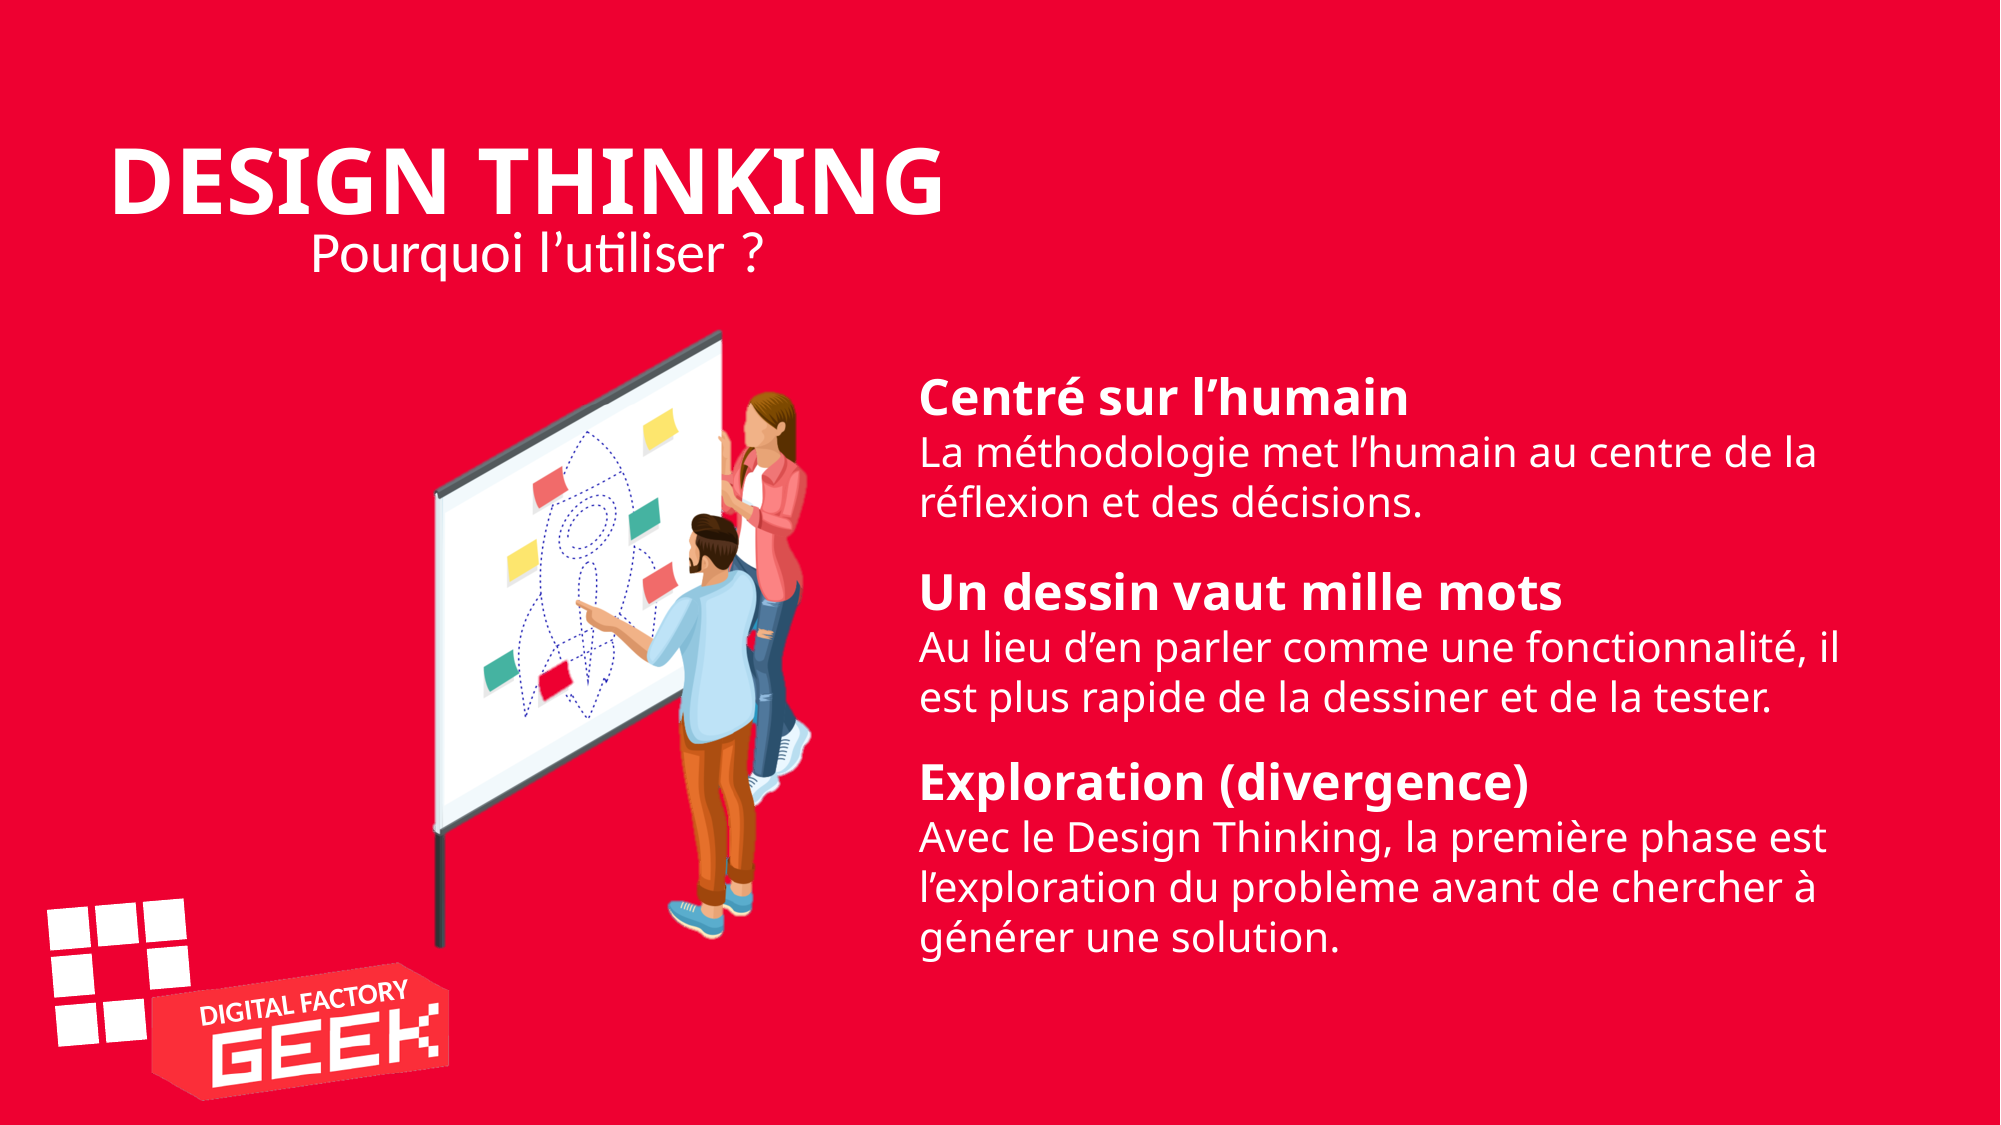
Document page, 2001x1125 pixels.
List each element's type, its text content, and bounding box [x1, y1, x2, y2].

text_box Centré sur l’humain La méthodologie met l’humain au centre de la réflexion et des décisions. Un dessin vaut mille mots Au lieu d’en parler comme une fonctionnalité, il est plus rapide de la dessiner et de la tester. Exploration (divergence) Avec le Design Thinking, la première phase est l’exploration du problème avant de chercher à générer une solution. [927, 365, 1893, 961]
text_box Pourquoi l’utiliser ? [295, 206, 782, 292]
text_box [52, 903, 190, 1042]
picture [146, 282, 927, 1103]
title DESIGN THINKING [92, 75, 1818, 294]
